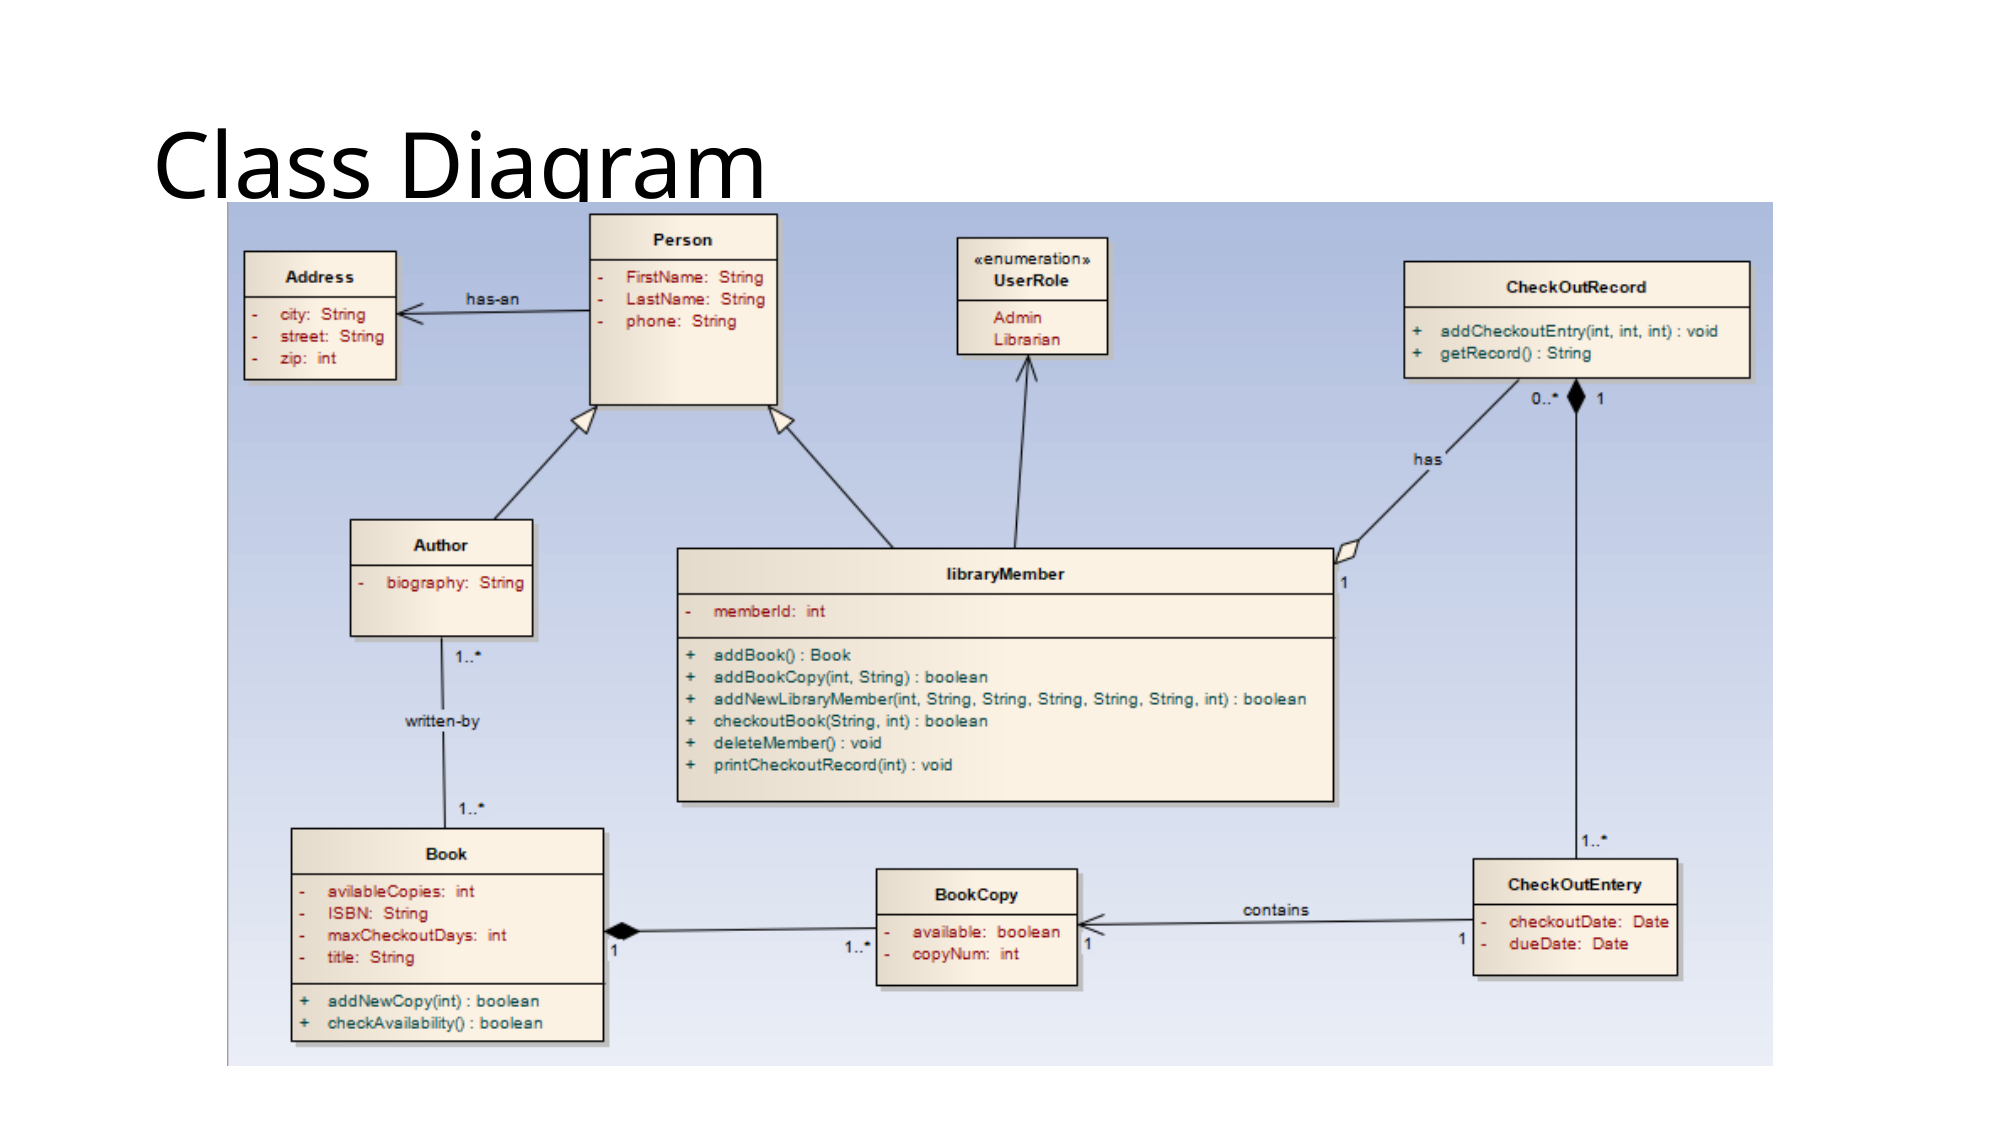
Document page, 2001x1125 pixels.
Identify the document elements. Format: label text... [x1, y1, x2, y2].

title Class Diagram [137, 59, 1863, 278]
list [227, 202, 1773, 1066]
